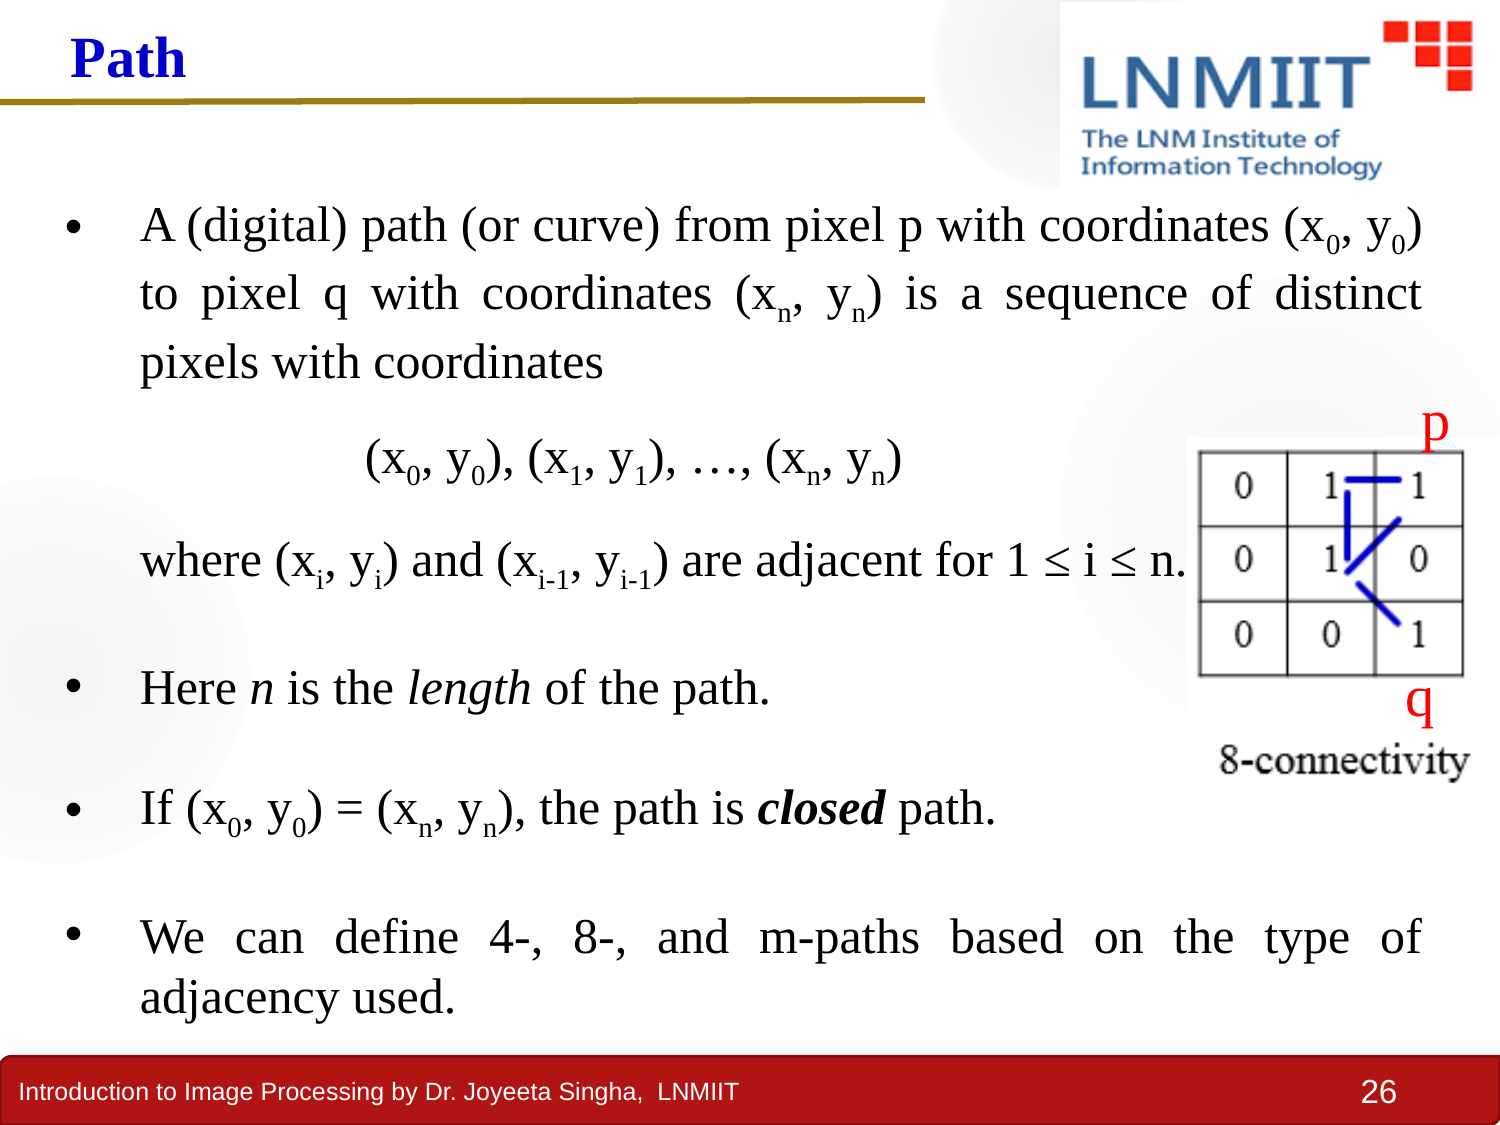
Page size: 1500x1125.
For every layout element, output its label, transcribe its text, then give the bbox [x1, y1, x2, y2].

text_box Path [55, 24, 203, 96]
text_box A (digital) path (or curve) from pixel p with coordinates (x0, y0) to pixel q with coordinates (xn, yn) is a sequence of distinct pixels with coordinates (x0, y0), (x1, y1), …, (xn, yn) where (xi, yi) and (xi-1, yi-1) are adjacent for 1 ≤ i ≤ n. Here n is the length of the path. If (x0, y0) = (xn, yn), the path is closed path. We can define 4-, 8-, and m-paths based on the type of adjacency used. [50, 184, 1438, 1031]
picture [1187, 437, 1500, 802]
text_box p [1406, 375, 1469, 435]
picture [1060, 2, 1498, 198]
